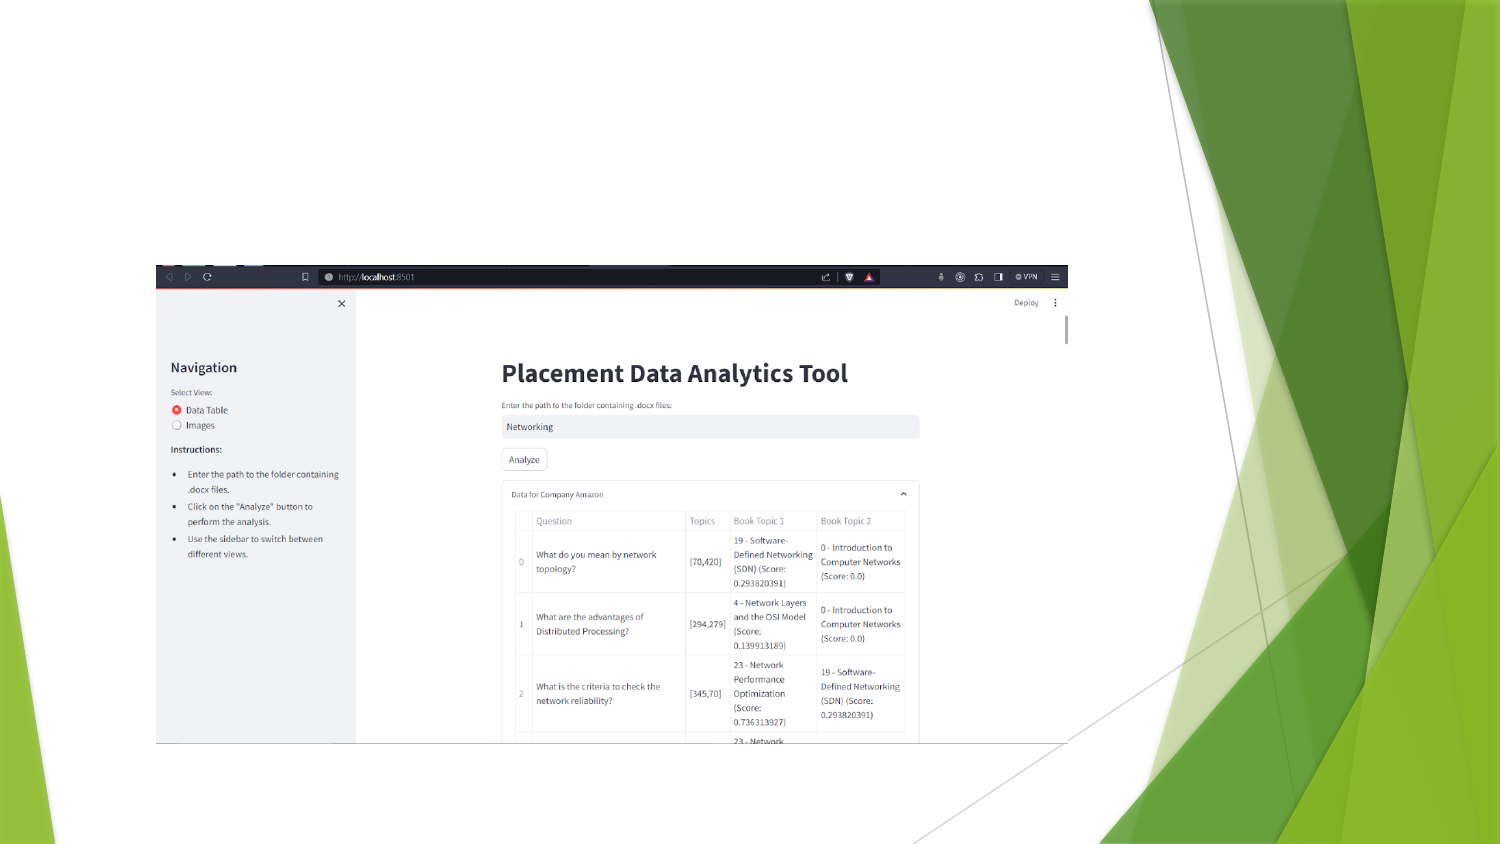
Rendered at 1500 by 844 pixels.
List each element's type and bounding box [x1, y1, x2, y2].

list [156, 265, 1068, 744]
